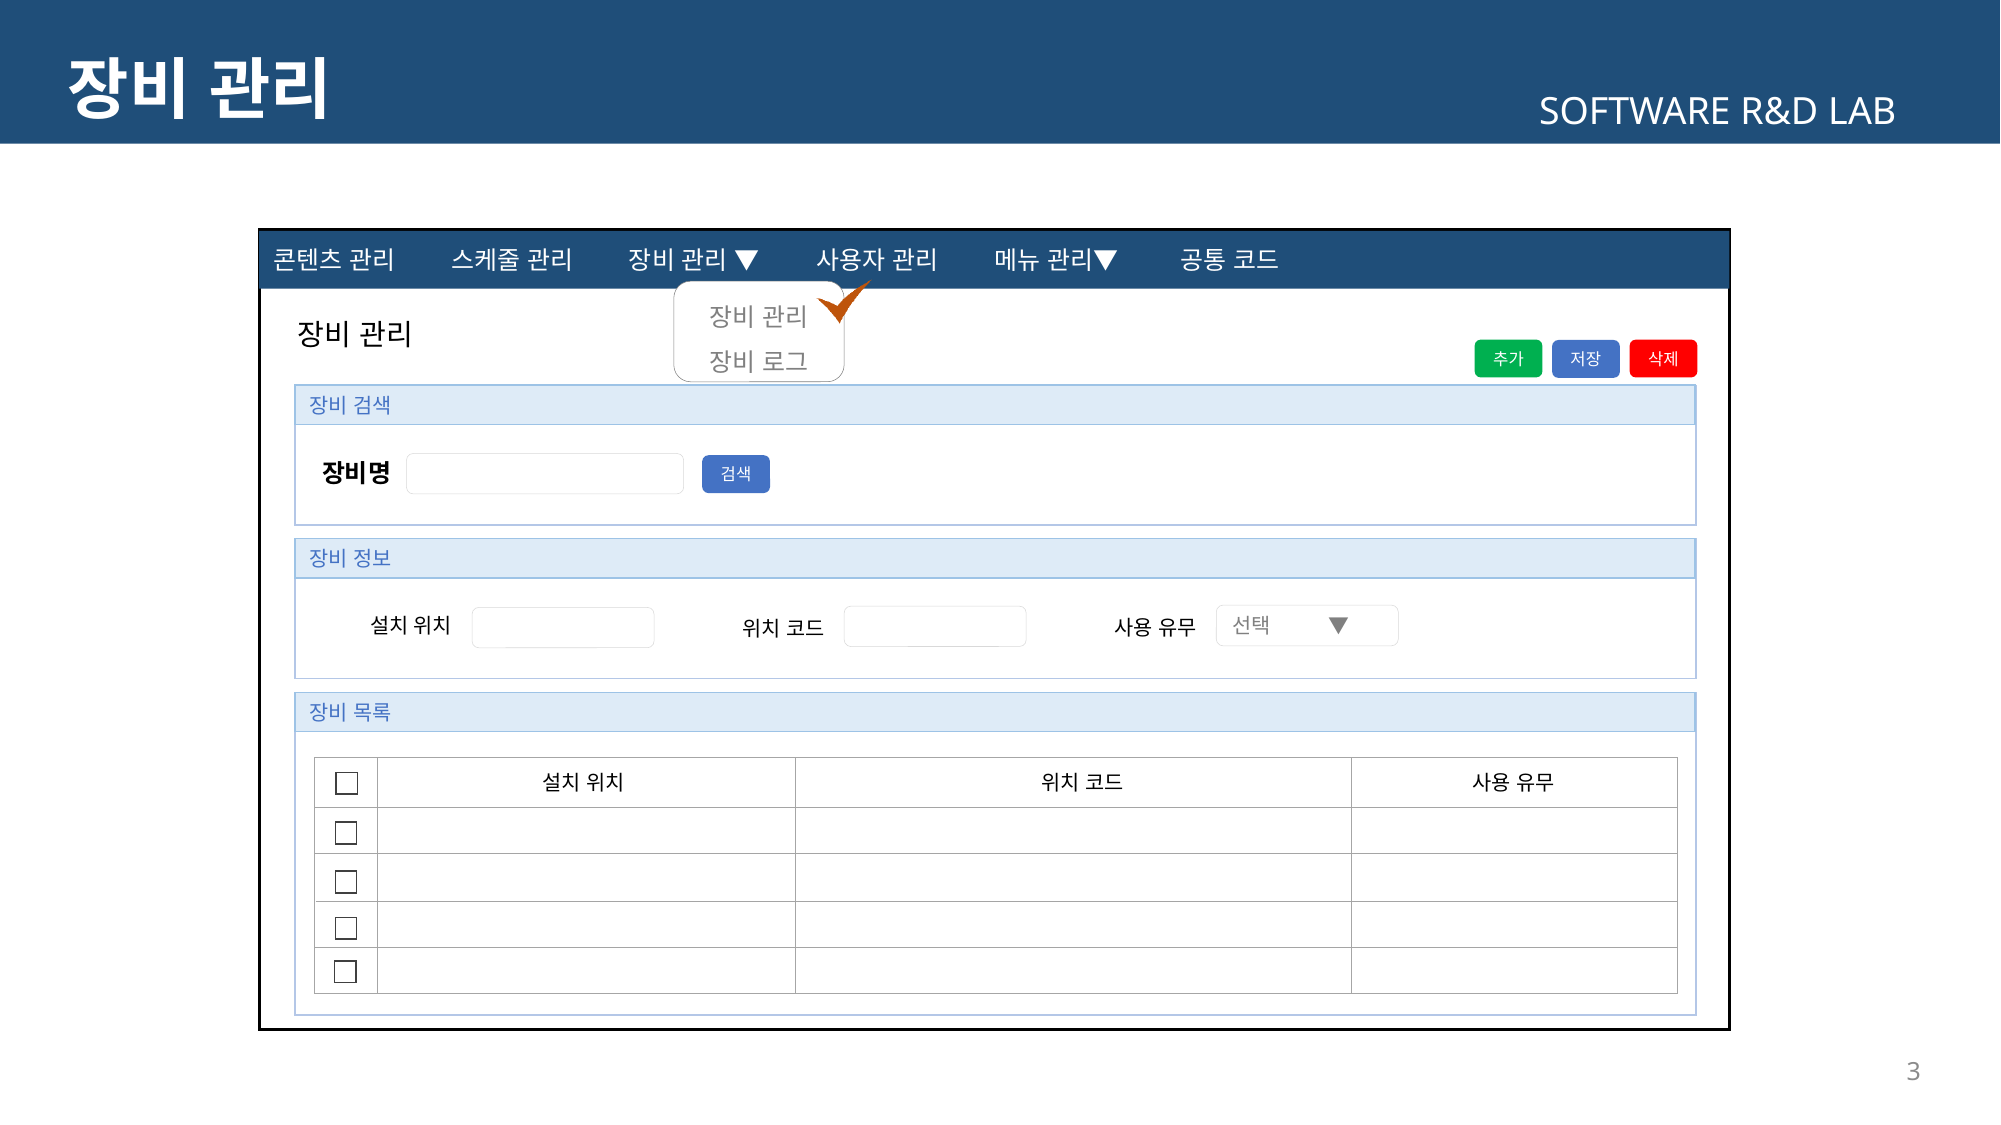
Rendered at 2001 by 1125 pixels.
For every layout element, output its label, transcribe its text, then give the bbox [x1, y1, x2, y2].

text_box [294, 385, 1697, 525]
text_box 장비 관리 [282, 308, 429, 359]
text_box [350, 605, 1399, 649]
text_box 추가 [1473, 338, 1544, 379]
title 장비 관리 [52, 39, 1778, 144]
picture [816, 272, 872, 328]
text_box 장비 관리 장비 로그 [672, 280, 846, 383]
text_box 삭제 [1628, 338, 1699, 379]
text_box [294, 692, 1697, 1015]
text_box 콘텐츠 관리 스케줄 관리 장비 관리 ▼ 사용자 관리 메뉴 관리▼ 공통 코드 [258, 230, 1730, 290]
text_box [294, 538, 1697, 679]
text_box [258, 290, 1730, 1030]
slide_number 3 [1485, 1042, 1936, 1103]
text_box 저장 [1551, 338, 1621, 379]
